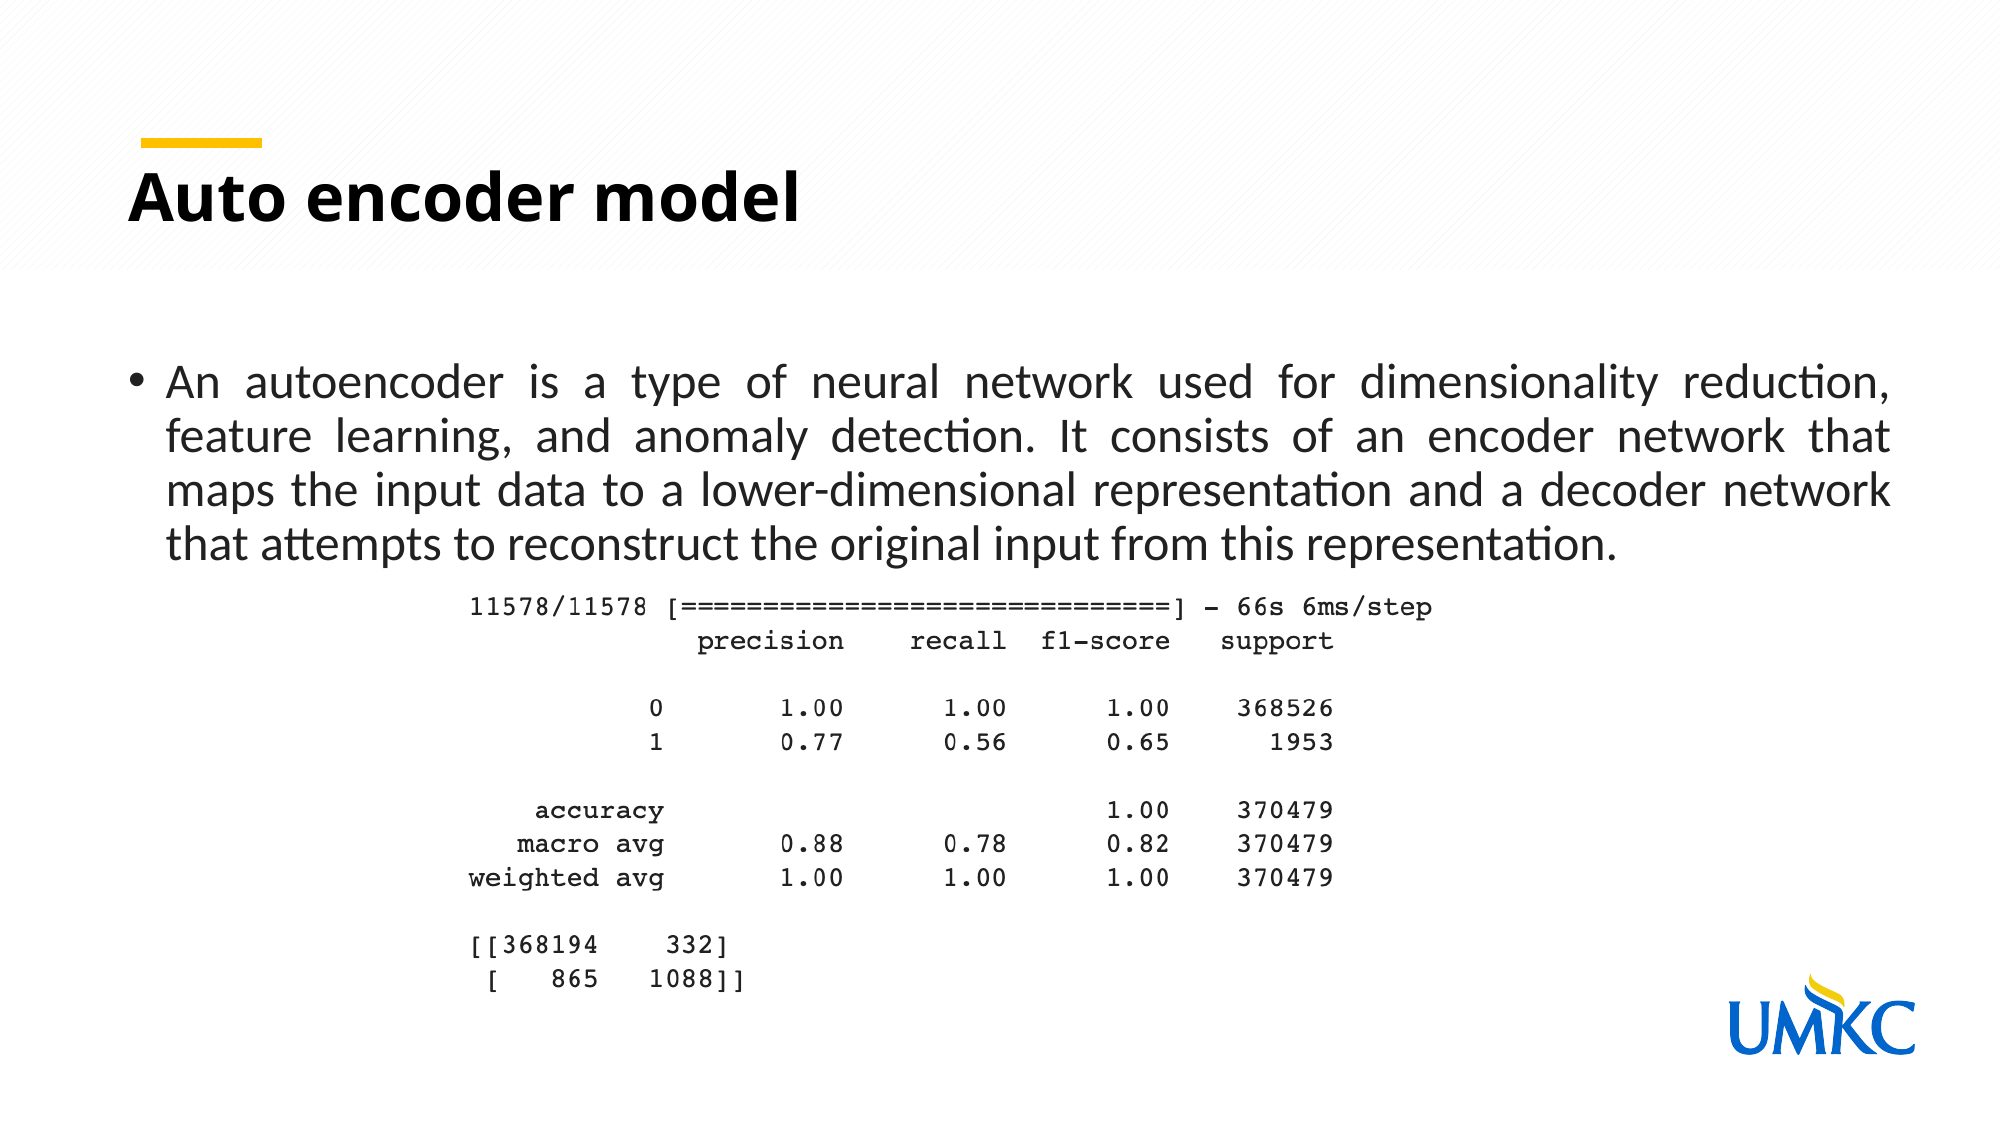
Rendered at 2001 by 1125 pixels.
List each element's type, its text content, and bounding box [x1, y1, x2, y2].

picture [1705, 949, 1940, 1079]
title Auto encoder model [113, 156, 864, 274]
list An autoencoder is a type of neural network used for dimensionality reduction, feature learning, and anomaly detection. It consists of an encoder network that maps the input data to a lower-dimensional representation and a decoder network that attempts to reconstruct the original input from this representation. [113, 297, 1908, 601]
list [437, 587, 1438, 1004]
